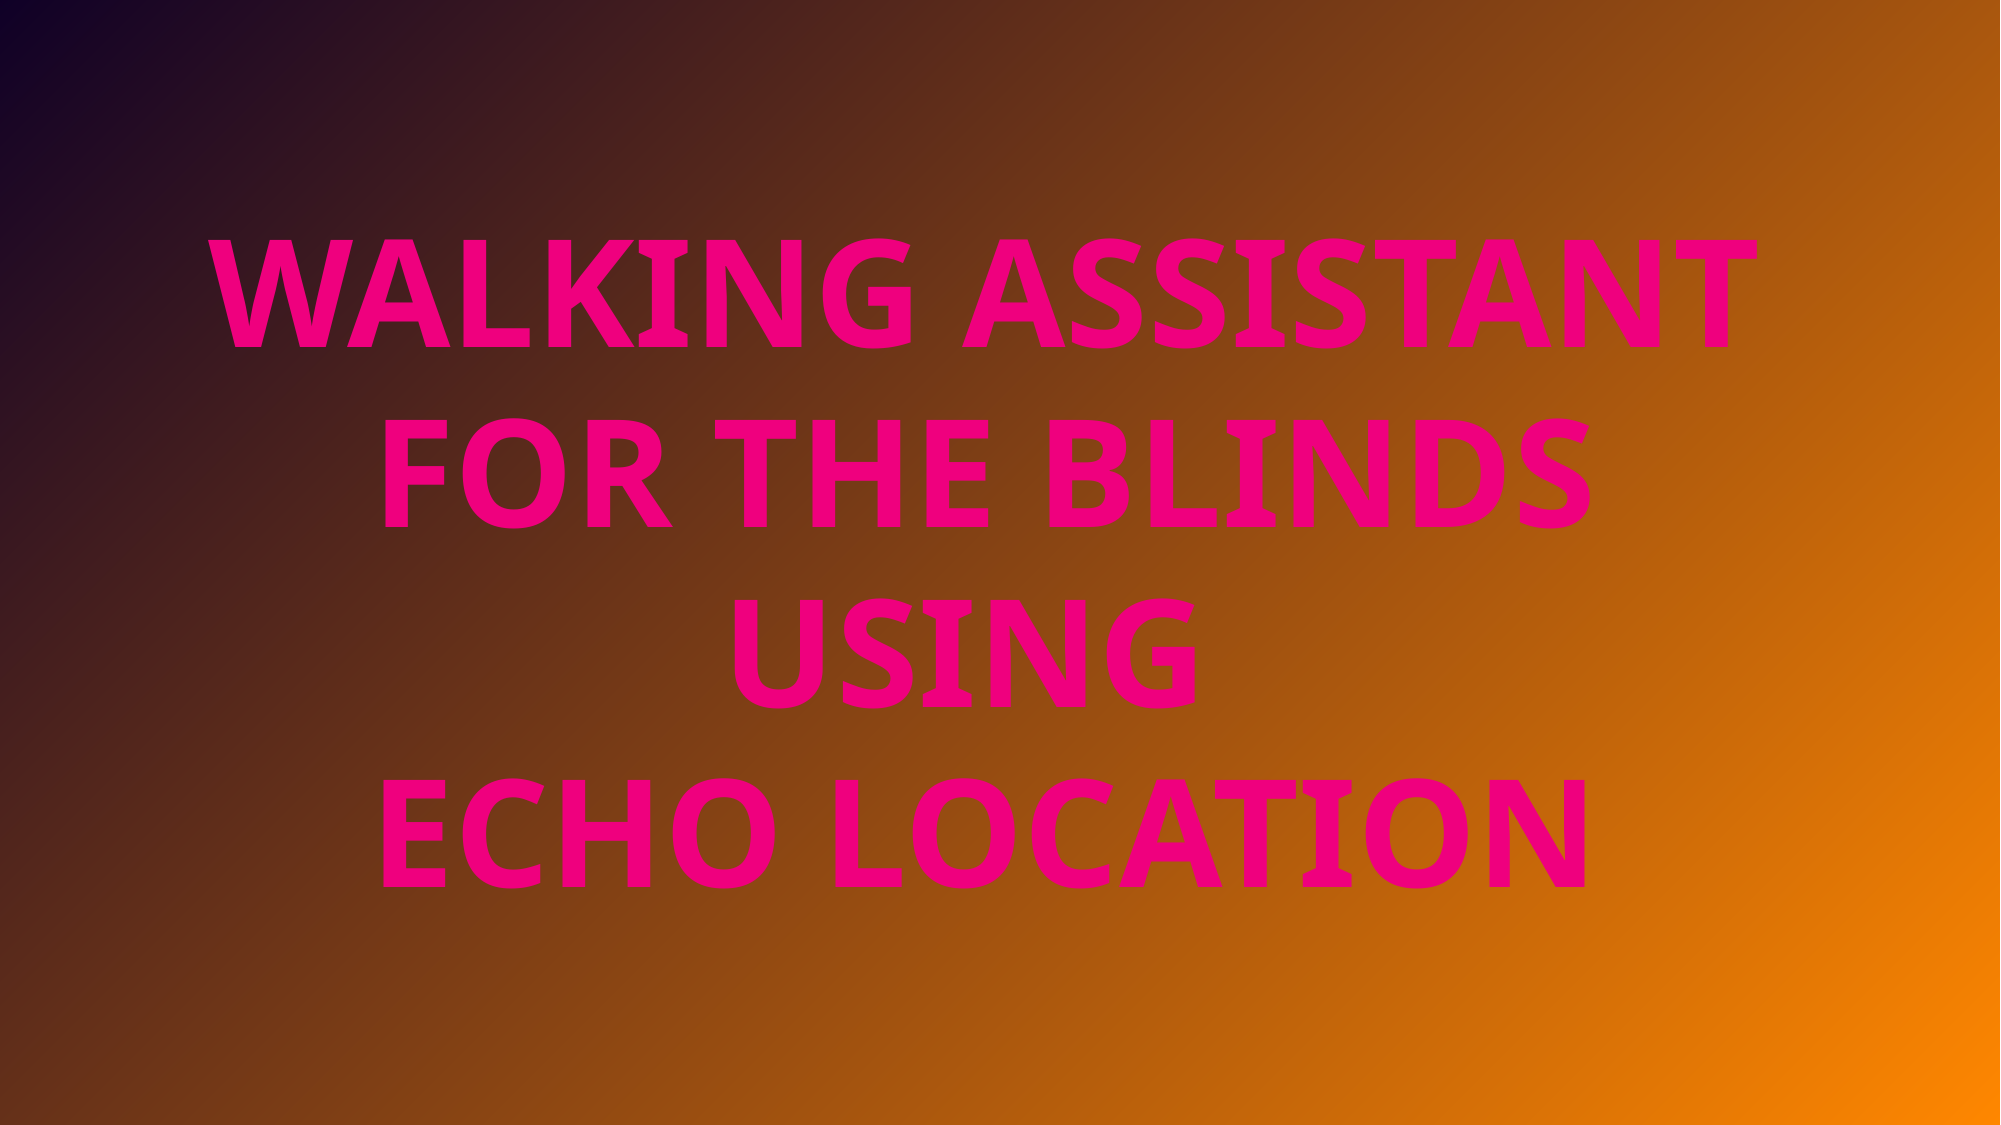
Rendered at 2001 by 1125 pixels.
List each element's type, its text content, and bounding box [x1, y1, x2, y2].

title WALKING ASSISTANT FOR THE BLINDS USING ECHO LOCATION [167, 210, 1802, 918]
